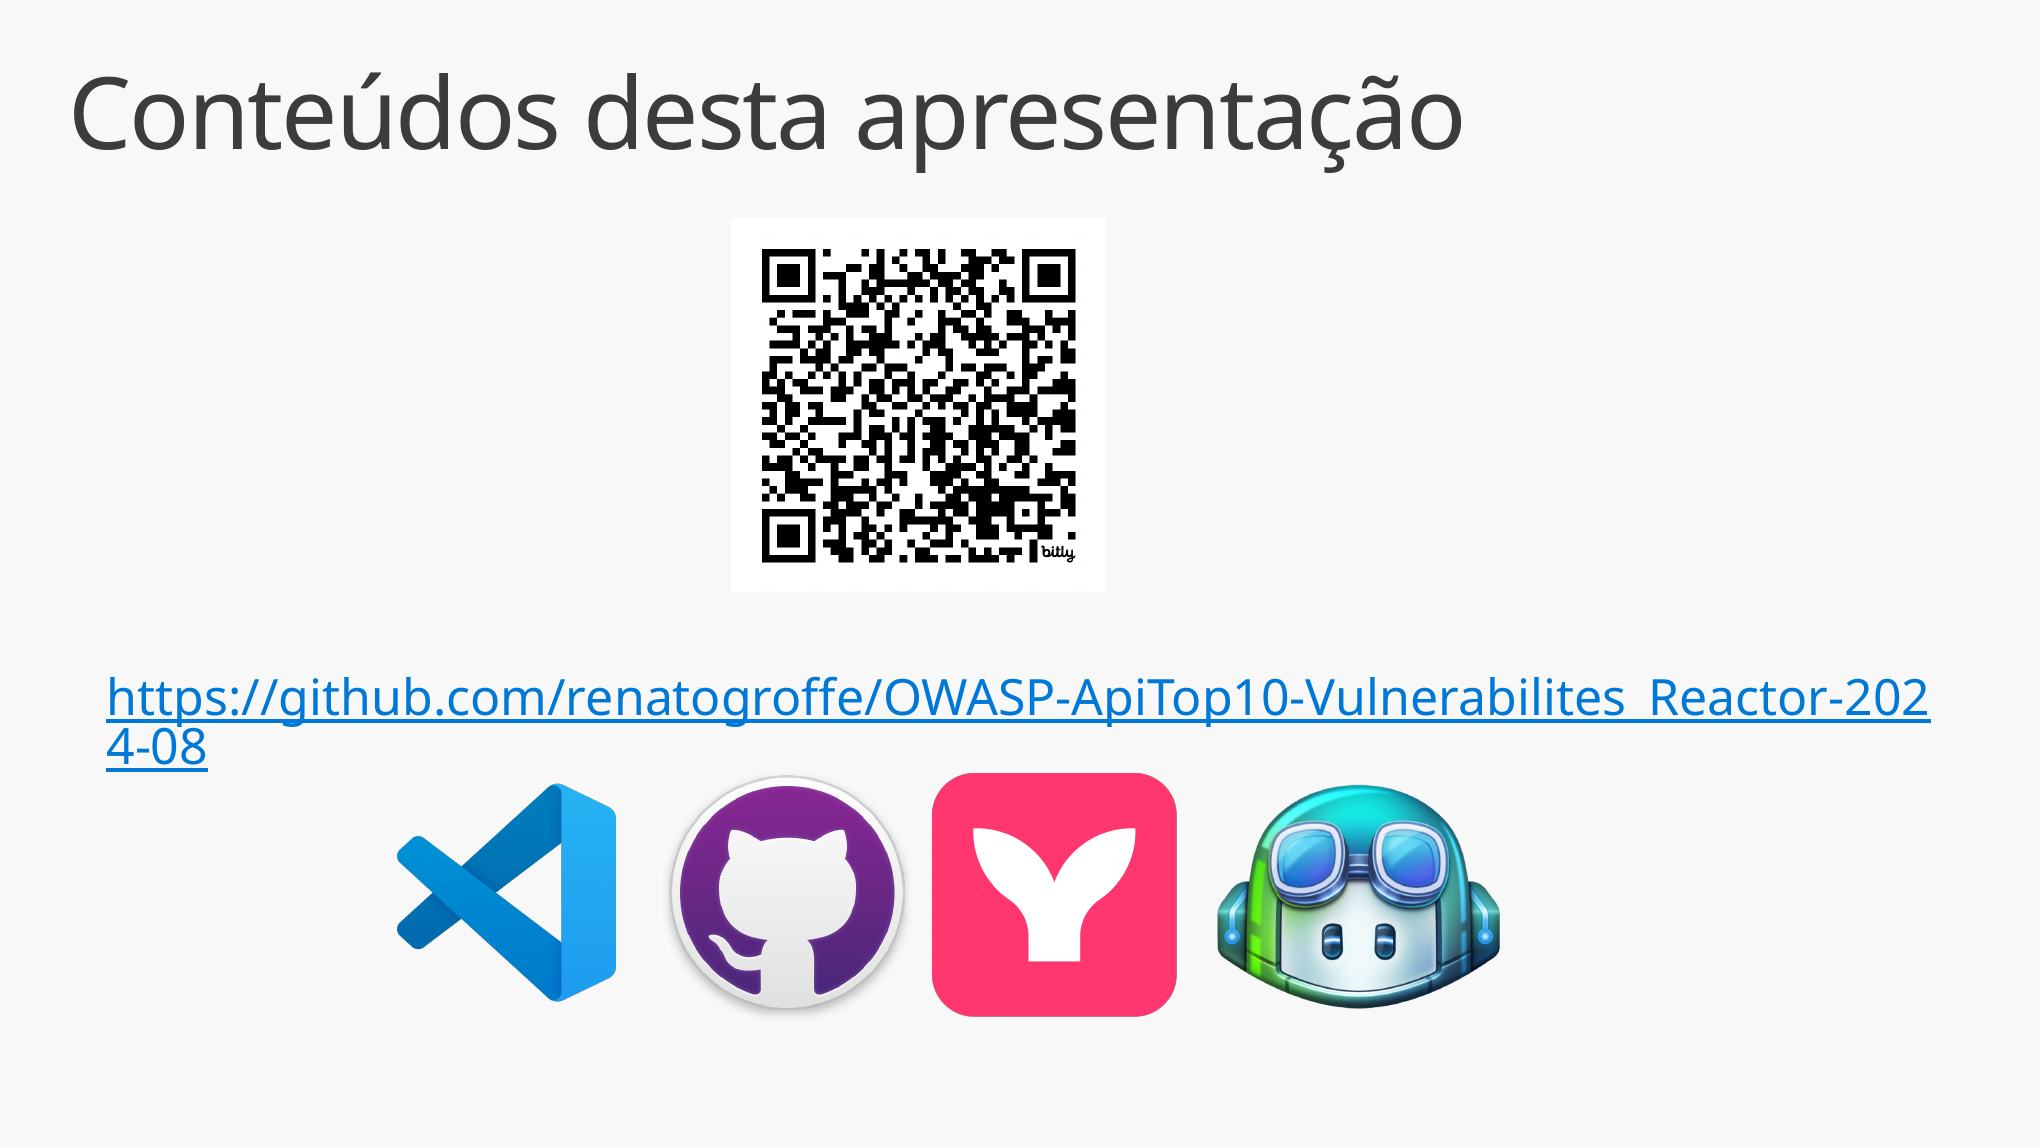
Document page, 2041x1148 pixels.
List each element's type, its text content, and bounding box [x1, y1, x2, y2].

list https://github.com/renatogroffe/OWASP-ApiTop10-Vulnerabilites_Reactor-2024-08 [82, 651, 1958, 737]
title Conteúdos desta apresentação [45, 48, 1996, 199]
picture [396, 782, 616, 1002]
picture [730, 217, 1106, 593]
picture [655, 760, 919, 1024]
picture [932, 760, 1576, 1033]
